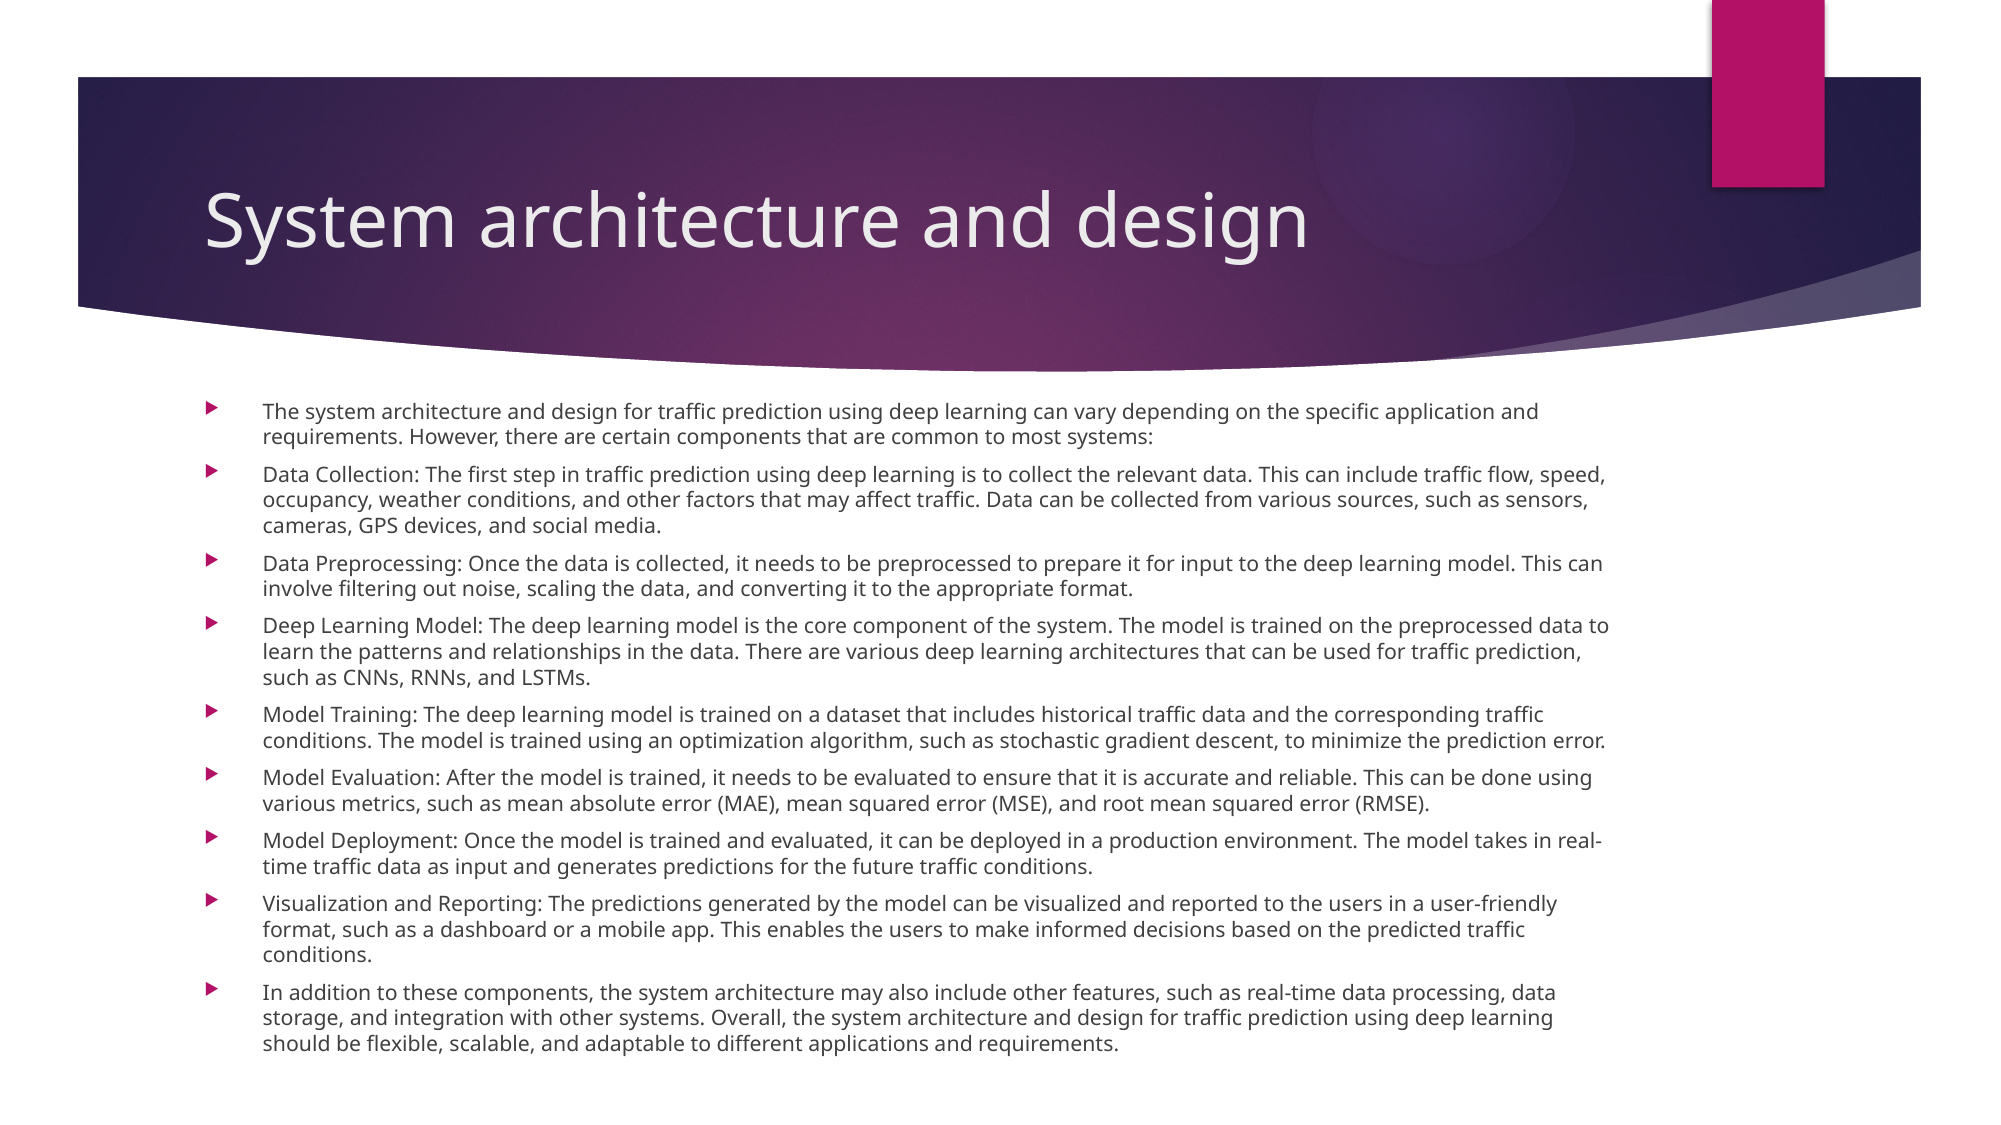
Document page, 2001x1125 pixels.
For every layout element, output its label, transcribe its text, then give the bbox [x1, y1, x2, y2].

title System architecture and design [189, 159, 1627, 276]
list The system architecture and design for traffic prediction using deep learning can vary depending on the specific application and requirements. However, there are certain components that are common to most systems: Data Collection: The first step in traffic prediction using deep learning is to collect the relevant data. This can include traffic flow, speed, occupancy, weather conditions, and other factors that may affect traffic. Data can be collected from various sources, such as sensors, cameras, GPS devices, and social media. Data Preprocessing: Once the data is collected, it needs to be preprocessed to prepare it for input to the deep learning model. This can involve filtering out noise, scaling the data, and converting it to the appropriate format. Deep Learning Model: The deep learning model is the core component of the system. The model is trained on the preprocessed data to learn the patterns and relationships in the data. There are various deep learning architectures that can be used for traffic prediction, such as CNNs, RNNs, and LSTMs. Model Training: The deep learning model is trained on a dataset that includes historical traffic data and the corresponding traffic conditions. The model is trained using an optimization algorithm, such as stochastic gradient descent, to minimize the prediction error. Model Evaluation: After the model is trained, it needs to be evaluated to ensure that it is accurate and reliable. This can be done using various metrics, such as mean absolute error (MAE), mean squared error (MSE), and root mean squared error (RMSE). Model Deployment: Once the model is trained and evaluated, it can be deployed in a production environment. The model takes in real-time traffic data as input and generates predictions for the future traffic conditions. Visualization and Reporting: The predictions generated by the model can be visualized and reported to the users in a user-friendly format, such as a dashboard or a mobile app. This enables the users to make informed decisions based on the predicted traffic conditions. In addition to these components, the system architecture may also include other features, such as real-time data processing, data storage, and integration with other systems. Overall, the system architecture and design for traffic prediction using deep learning should be flexible, scalable, and adaptable to different applications and requirements. [189, 390, 1638, 1073]
